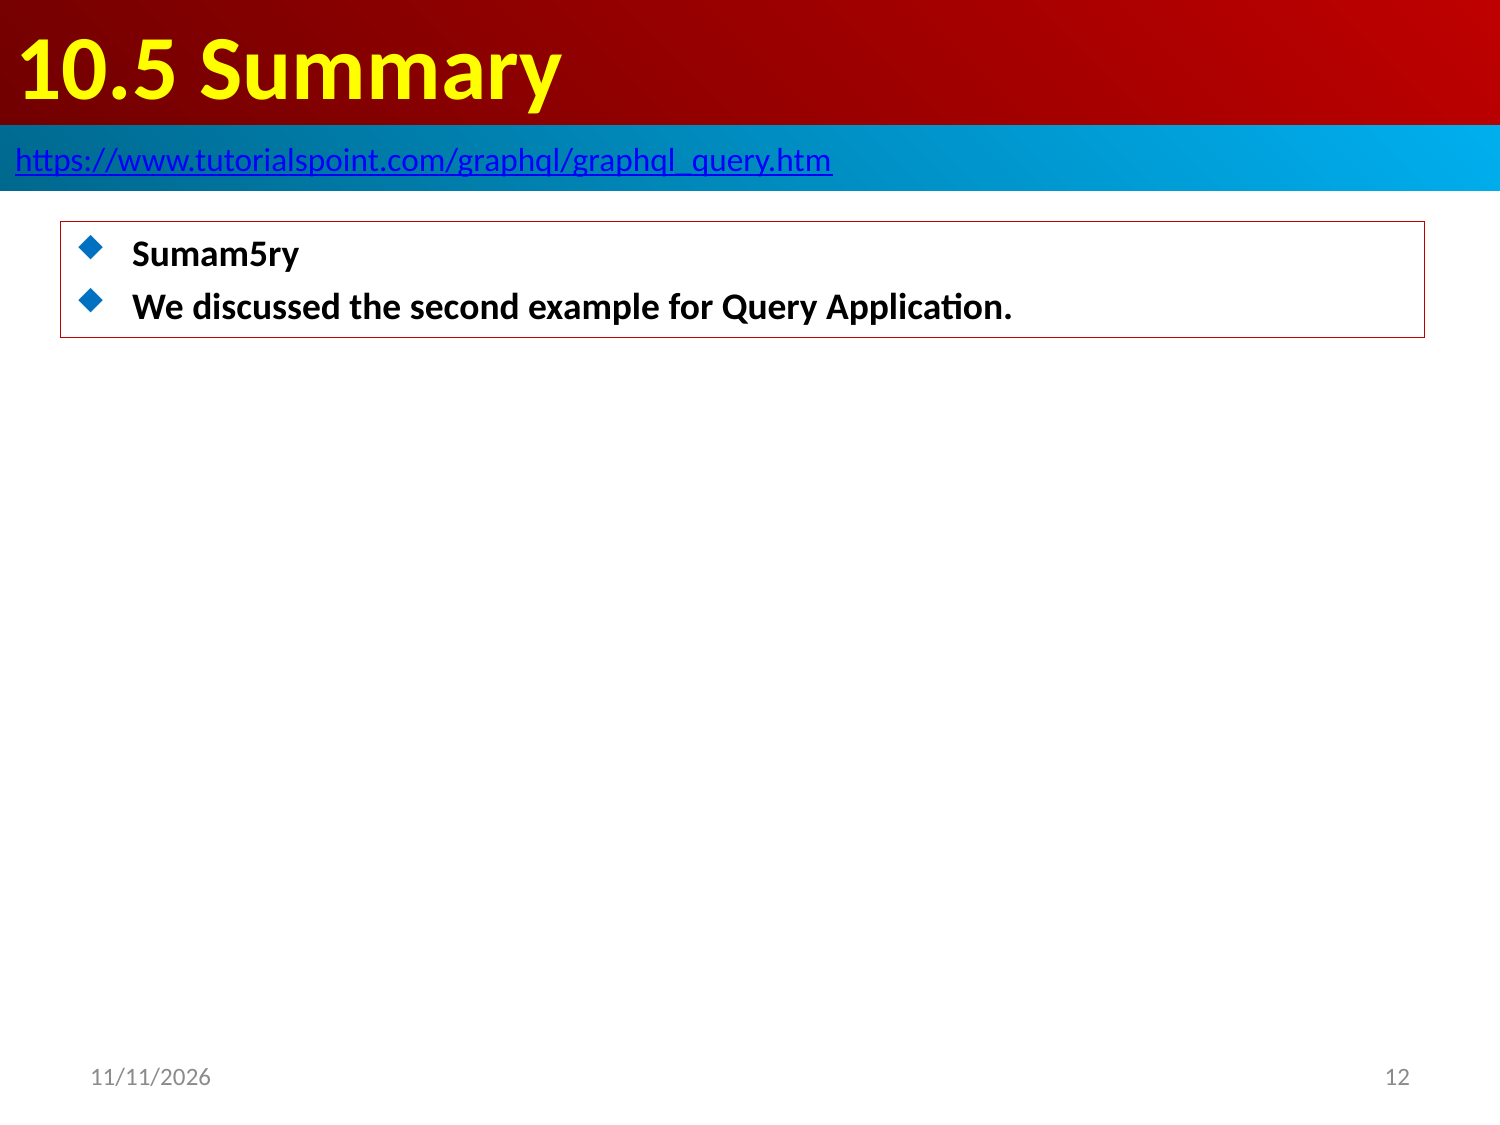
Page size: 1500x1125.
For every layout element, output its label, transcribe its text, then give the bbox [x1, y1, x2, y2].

title 10.5 Summary [0, 0, 1500, 125]
slide_number 12 [1074, 1042, 1425, 1109]
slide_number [75, 1042, 425, 1109]
subtitle Sumam5ry We discussed the second example for Query Application. [60, 221, 1425, 338]
text_box https://www.tutorialspoint.com/graphql/graphql_query.htm [0, 125, 1500, 191]
